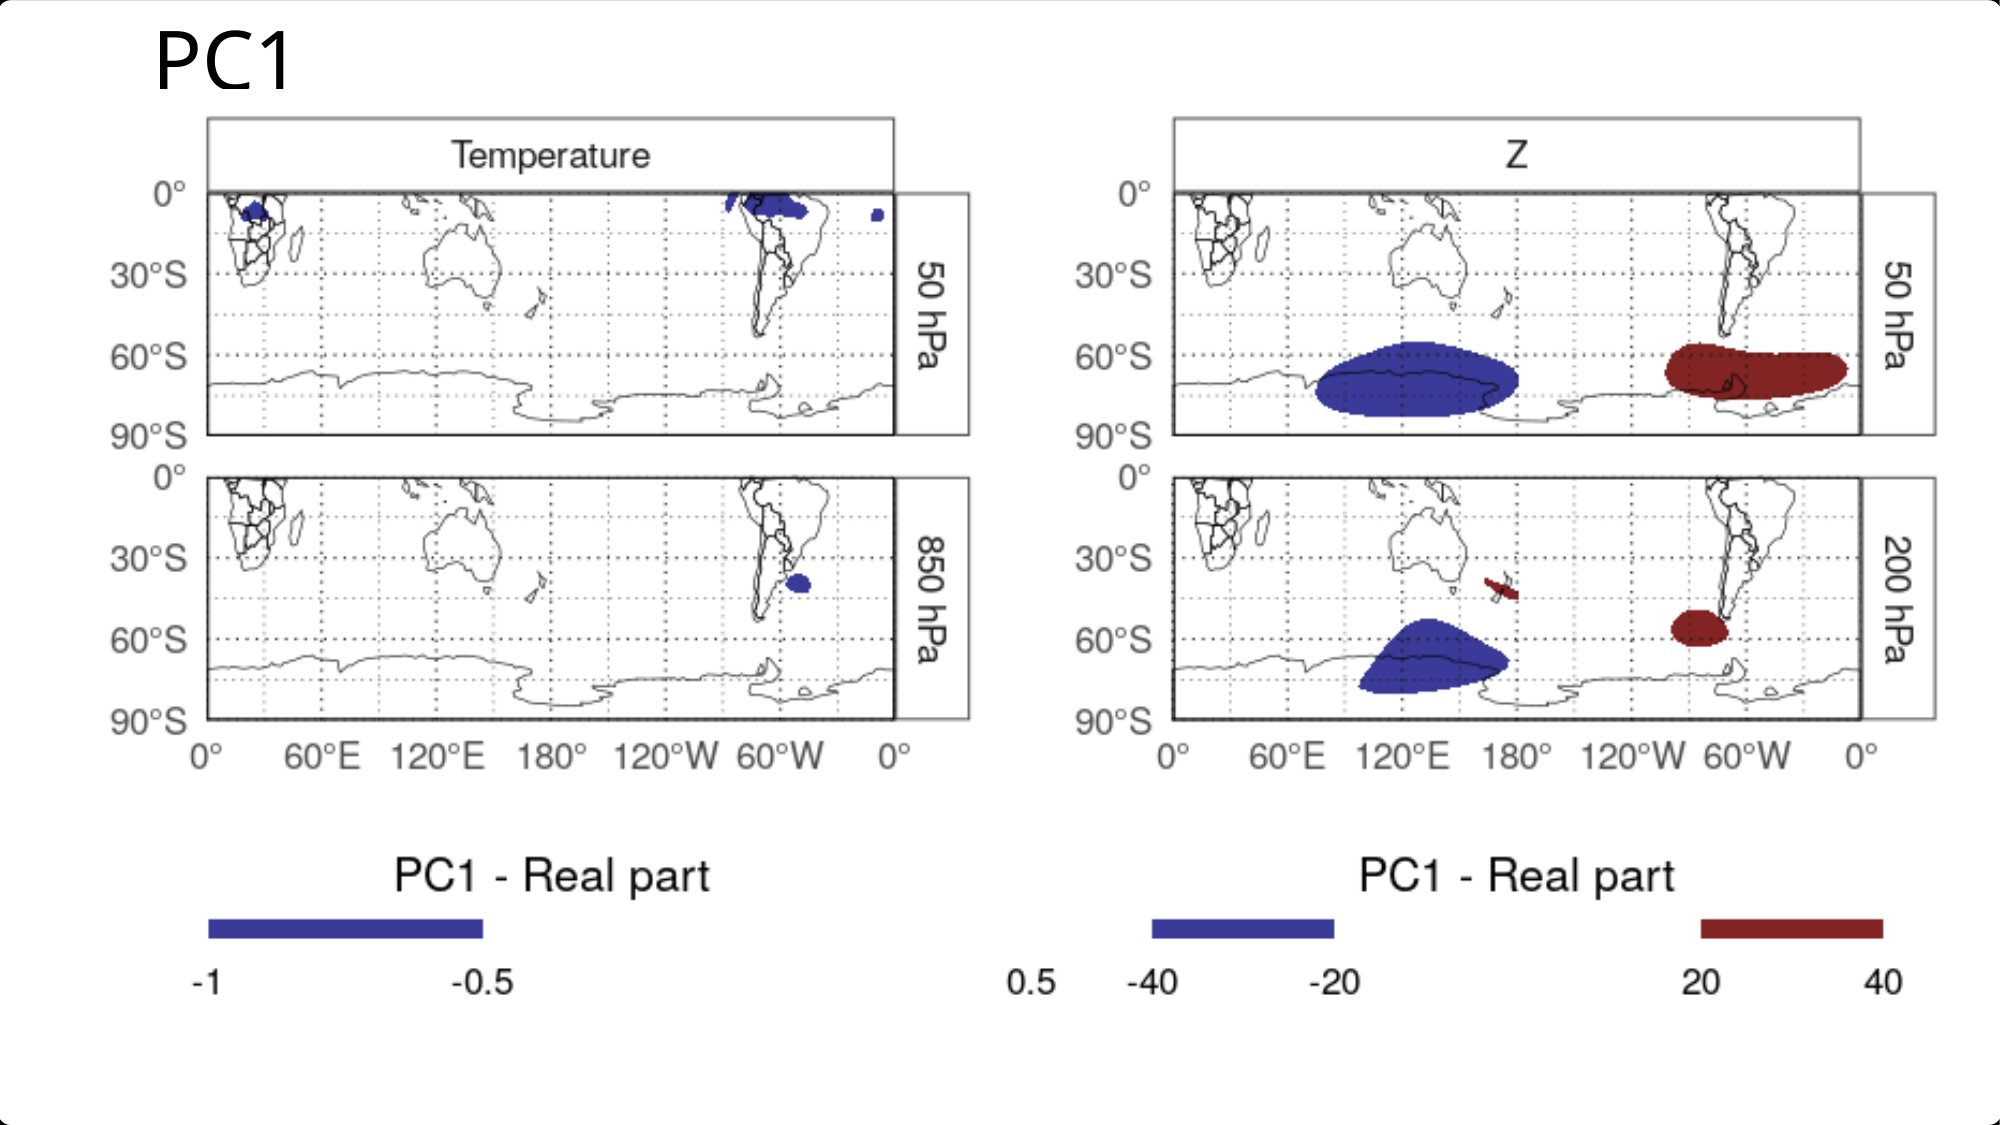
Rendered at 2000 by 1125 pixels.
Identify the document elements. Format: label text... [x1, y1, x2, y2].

picture [29, 89, 1961, 1025]
title PC1 [137, 38, 1863, 89]
